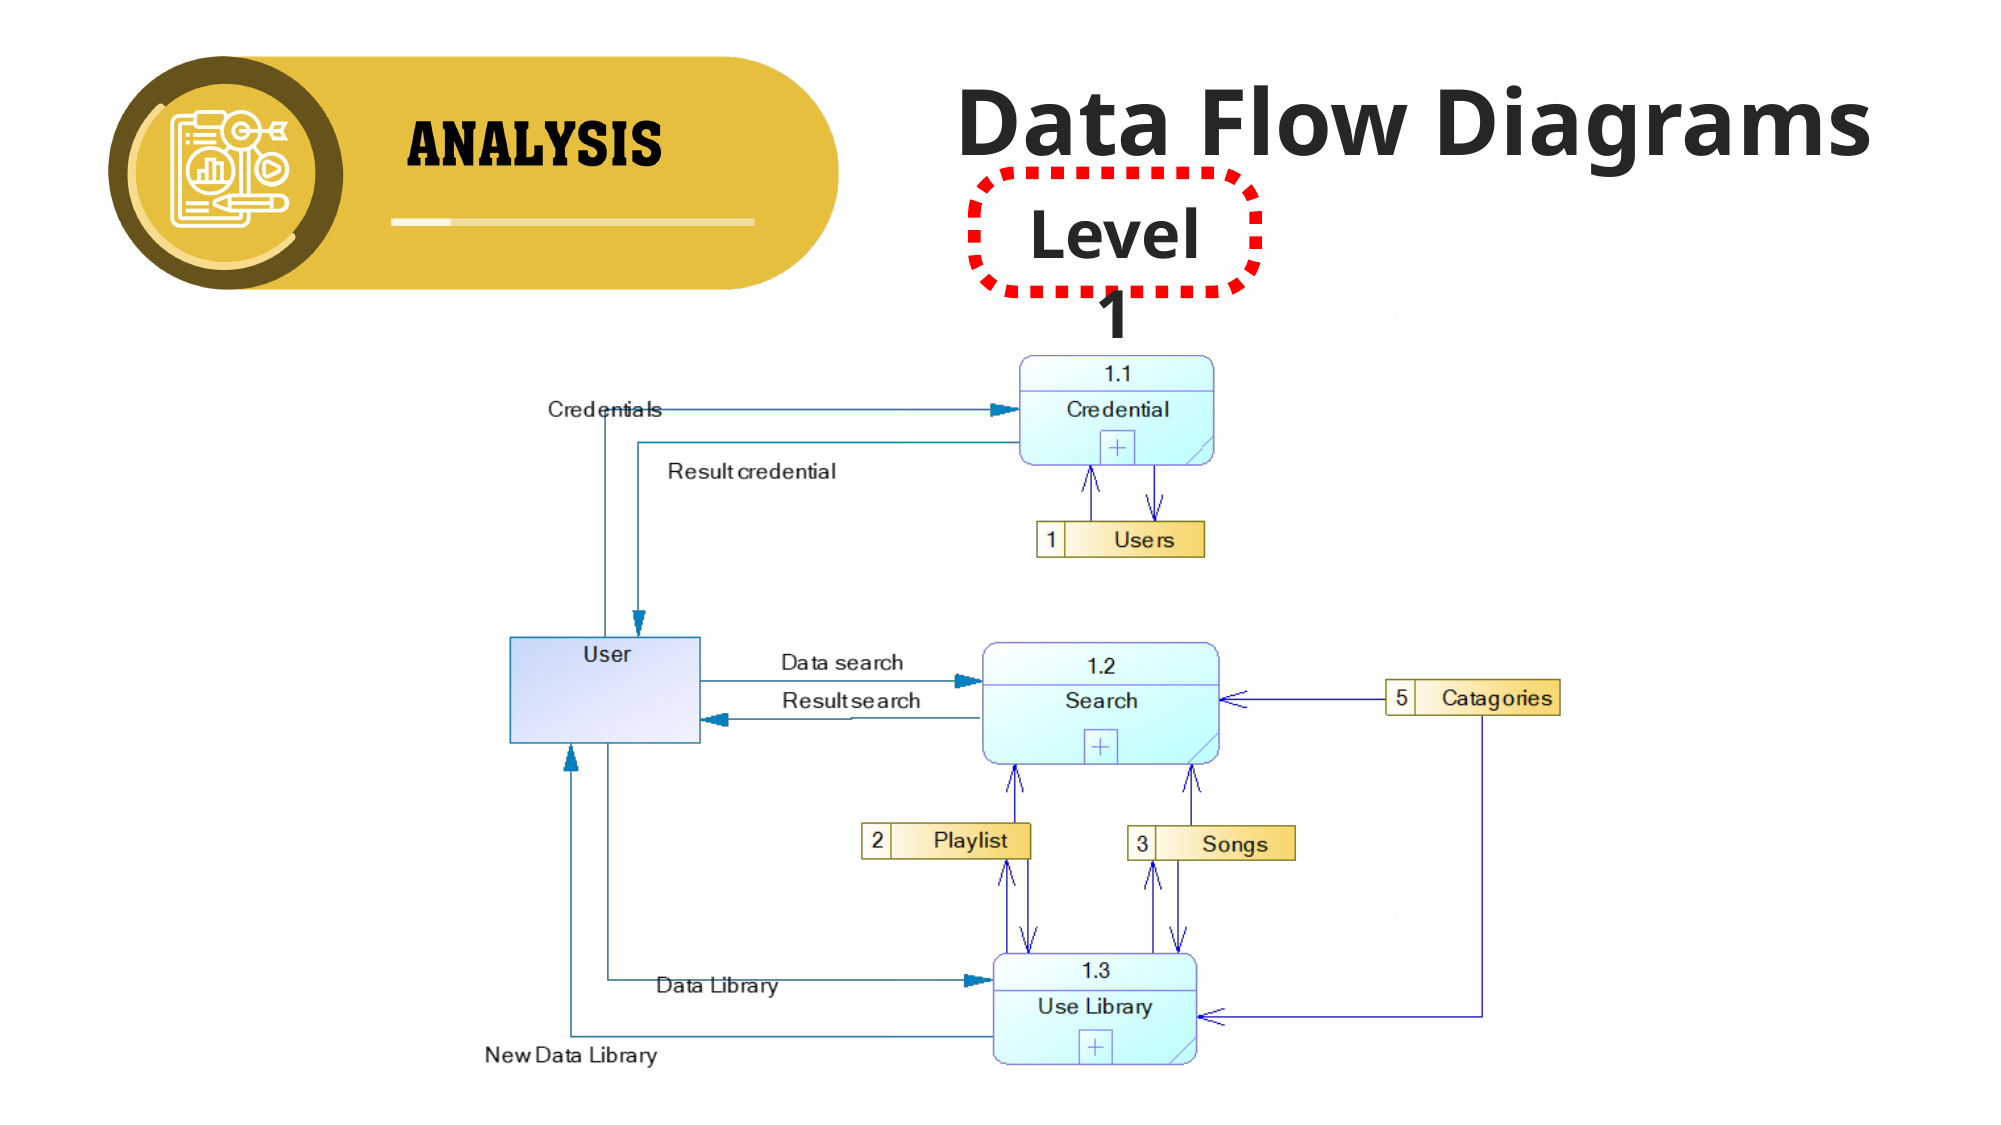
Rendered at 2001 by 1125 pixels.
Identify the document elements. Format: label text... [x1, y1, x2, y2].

picture [473, 302, 1566, 1078]
picture [107, 56, 839, 290]
text_box Data Flow Diagrams [840, 56, 1989, 182]
text_box Level 1 [974, 172, 1256, 292]
